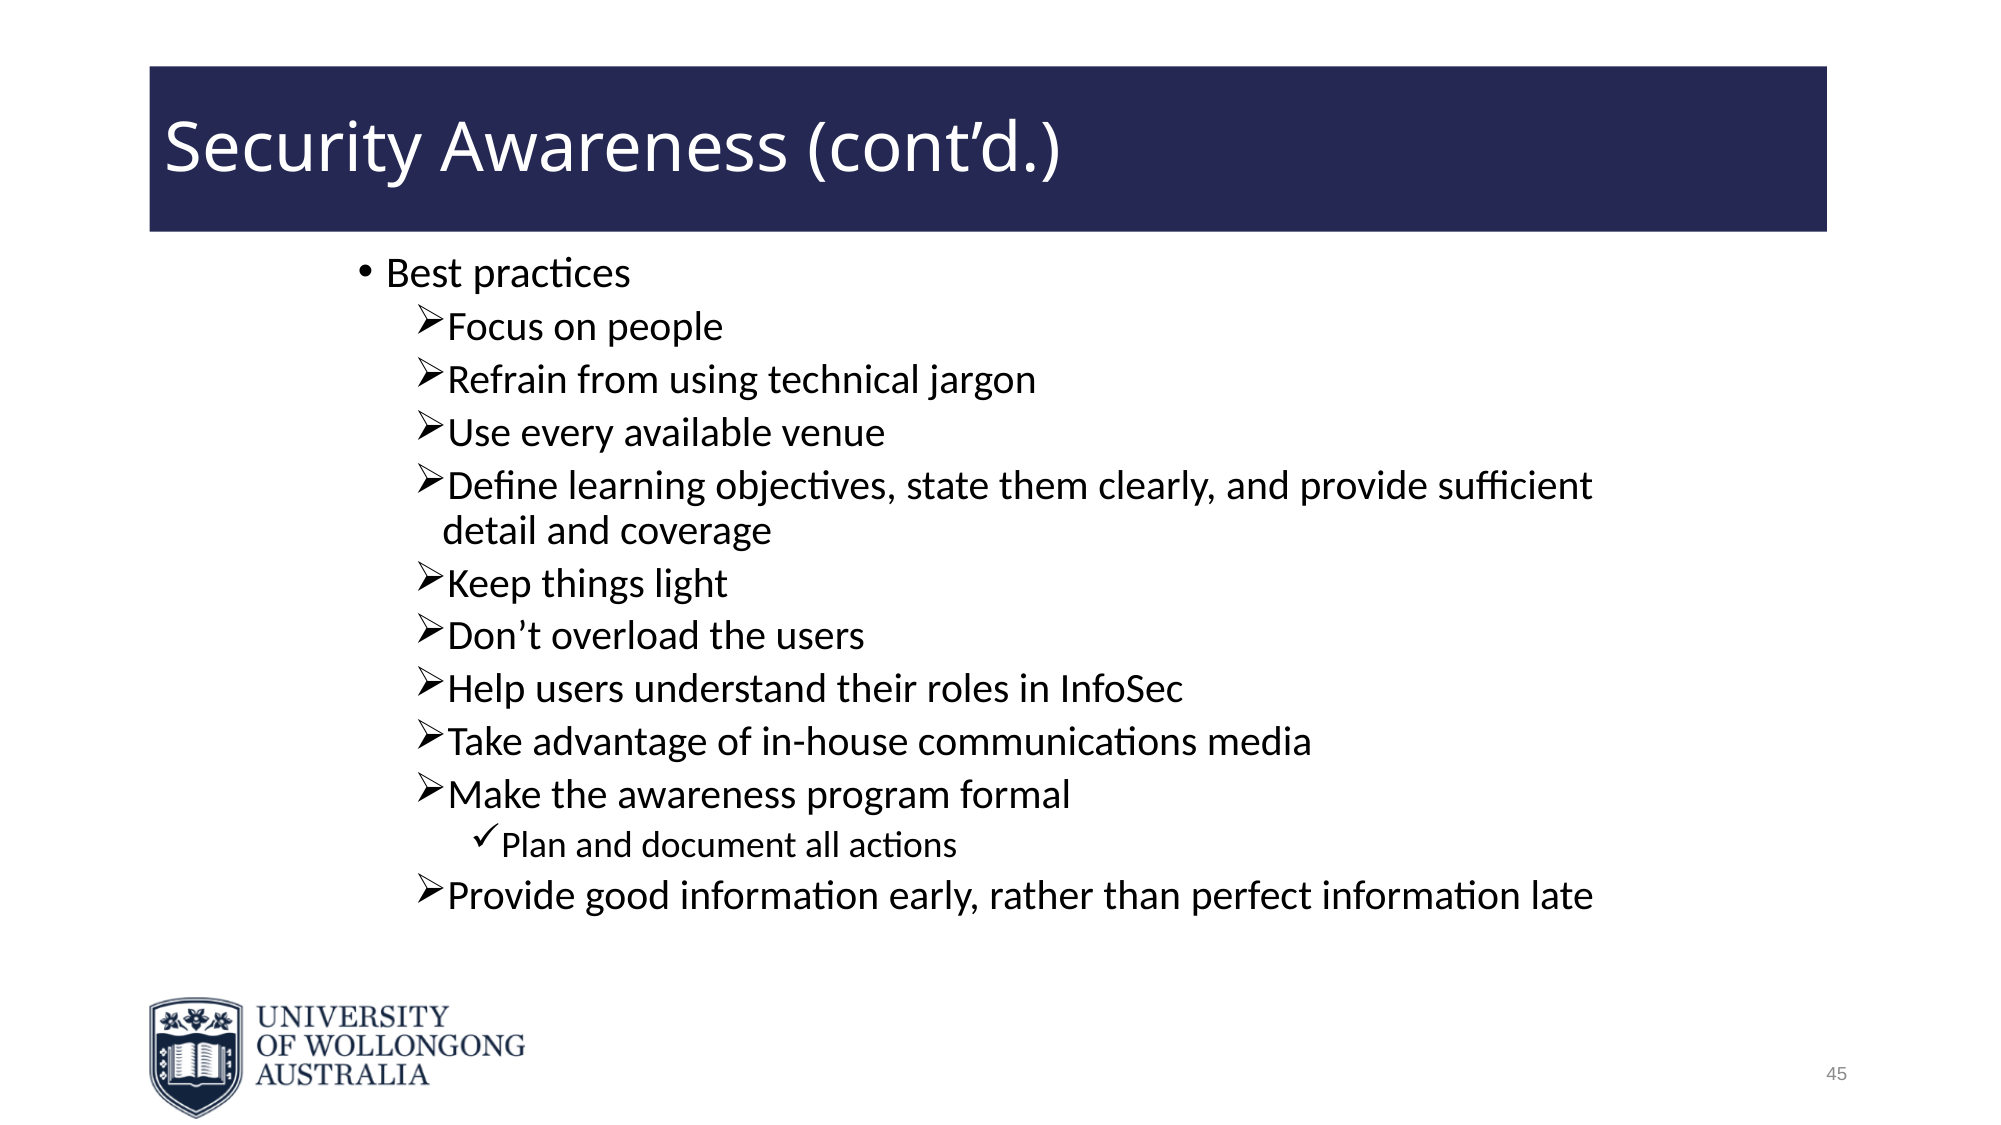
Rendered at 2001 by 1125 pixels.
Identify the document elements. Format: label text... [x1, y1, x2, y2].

picture [137, 987, 548, 1125]
slide_number 45 [1412, 1042, 1863, 1103]
title Security Awareness (cont’d.) [149, 66, 1827, 232]
list Best practices Focus on people Refrain from using technical jargon Use every available venue Define learning objectives, state them clearly, and provide sufficient detail and coverage Keep things light Don’t overload the users Help users understand their roles in InfoSec Take advantage of in-house communications media Make the awareness program formal Plan and document all actions Provide good information early, rather than perfect information late [342, 241, 1616, 1000]
